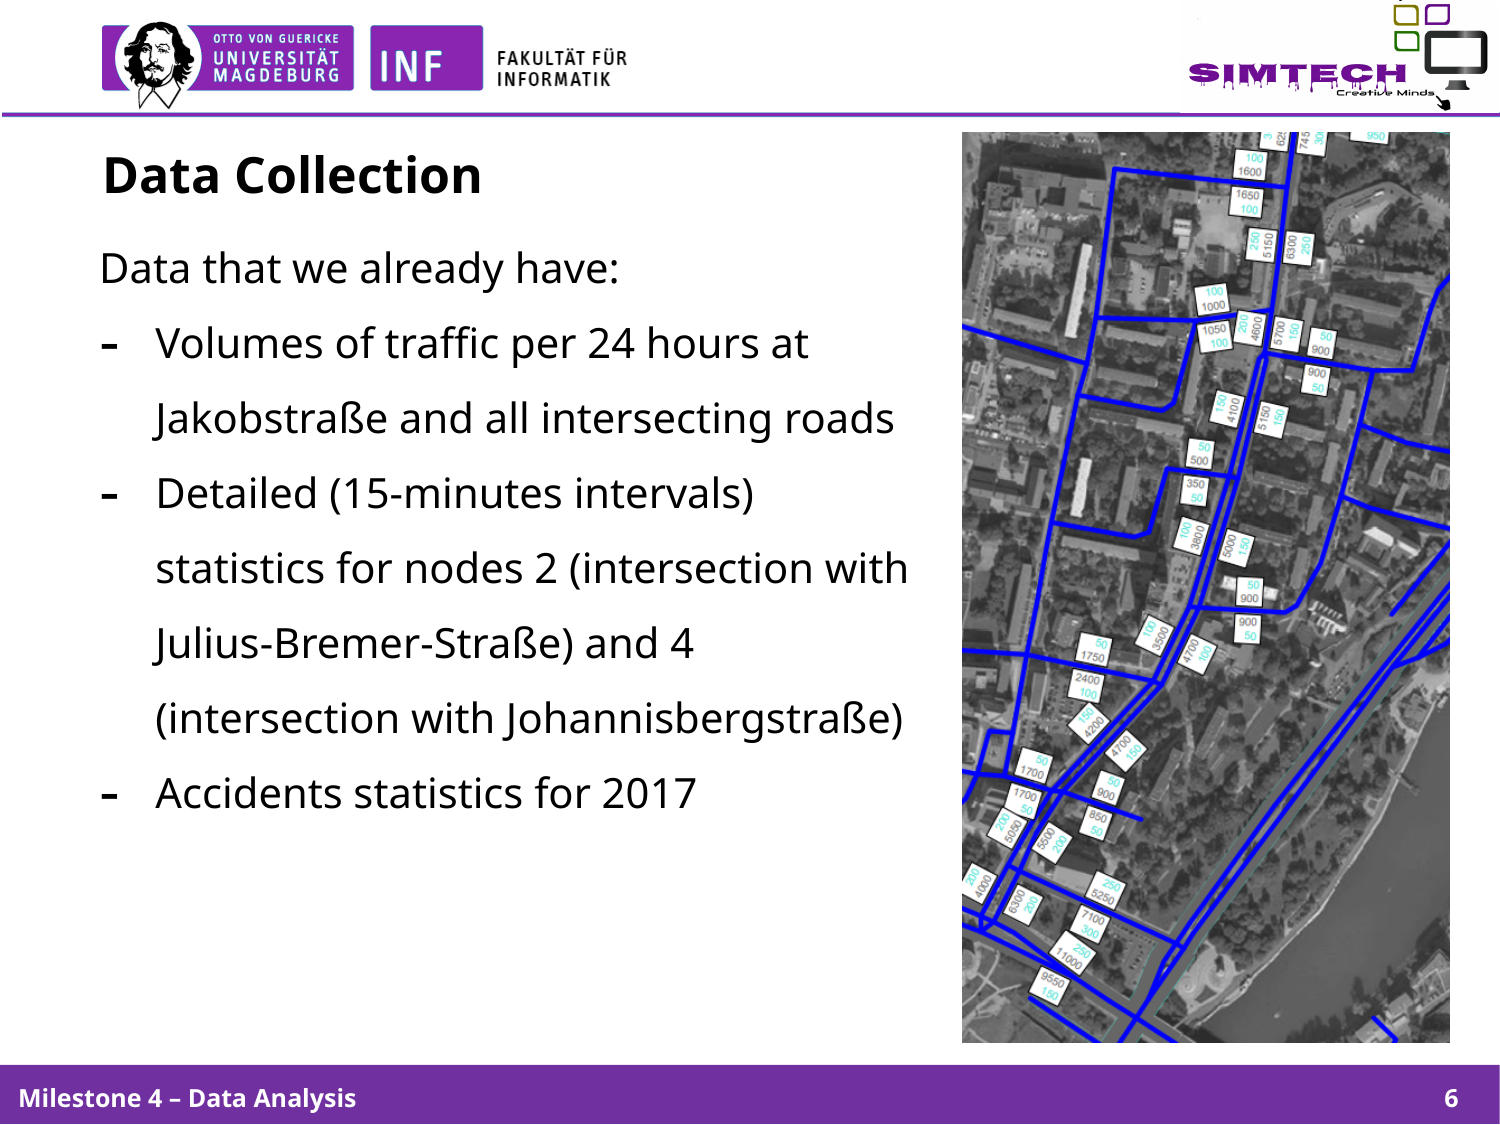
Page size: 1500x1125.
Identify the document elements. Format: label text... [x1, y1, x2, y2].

list Data that we already have: Volumes of traffic per 24 hours at Jakobstraße and all intersecting roads Detailed (15-minutes intervals) statistics for nodes 2 (intersection with Julius-Bremer-Straße) and 4 (intersection with Johannisbergstraße) Accidents statistics for 2017 [0, 210, 938, 1012]
title Data Collection [0, 134, 959, 210]
list Milestone 4 – Data Analysis [0, 1074, 1400, 1118]
picture [2, 0, 1500, 1064]
